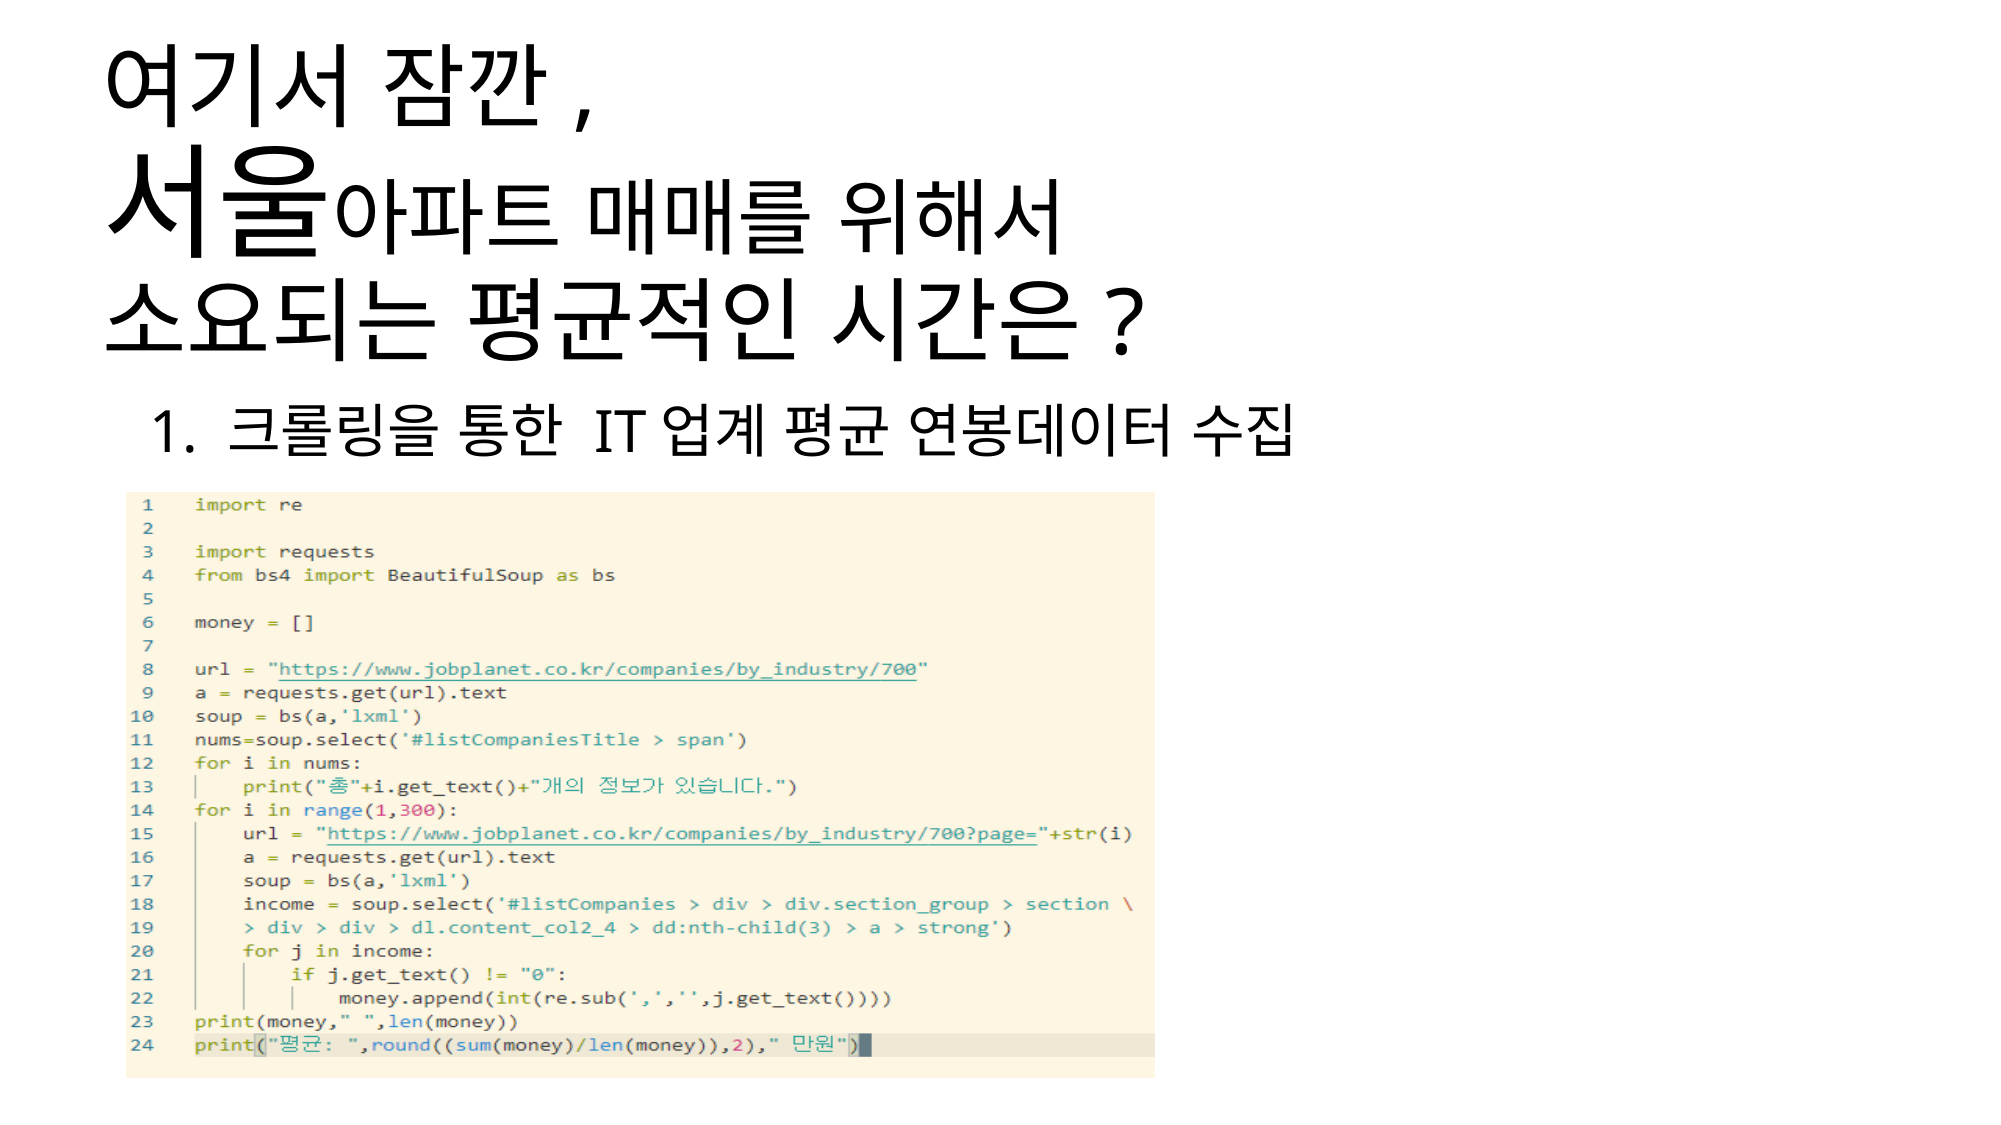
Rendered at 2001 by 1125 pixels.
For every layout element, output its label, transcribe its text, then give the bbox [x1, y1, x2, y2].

text_box 여기서 잠깐, 서울아파트 매매를 위해서 소요되는 평균적인 시간은? [87, 0, 1813, 501]
picture [126, 492, 1155, 1078]
text_box 1. 크롤링을 통한 IT업계 평균 연봉데이터 수집 [134, 387, 1314, 472]
